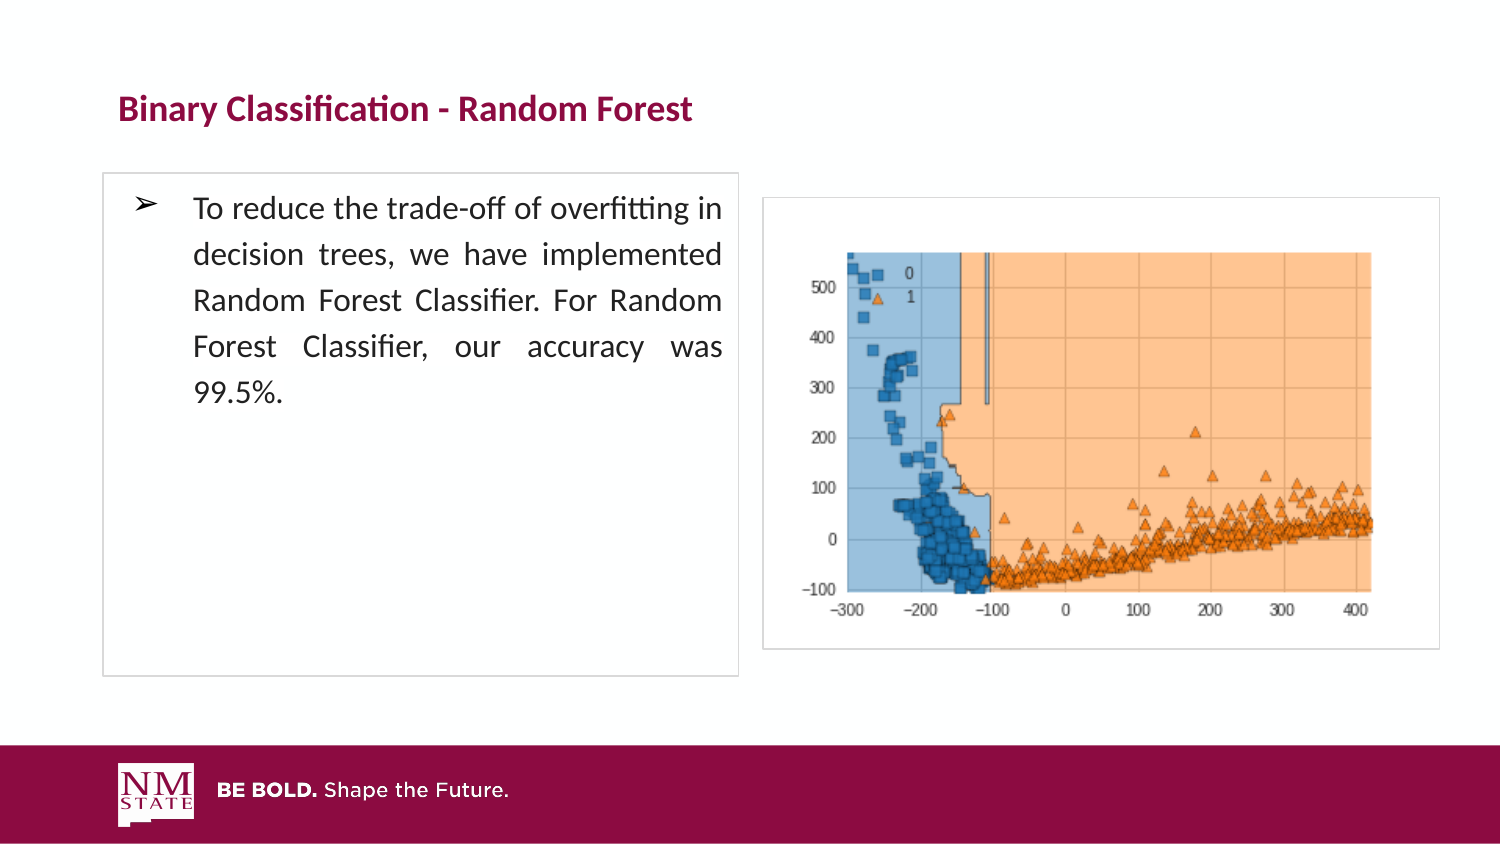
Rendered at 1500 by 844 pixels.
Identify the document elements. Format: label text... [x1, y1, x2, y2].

list To reduce the trade-off of overfitting in decision trees, we have implemented Random Forest Classifier. For Random Forest Classifier, our accuracy was 99.5%. [103, 174, 739, 677]
title Binary Classification - Random Forest [103, 44, 1397, 174]
picture [763, 197, 1439, 649]
picture [118, 763, 194, 827]
picture [217, 771, 508, 813]
